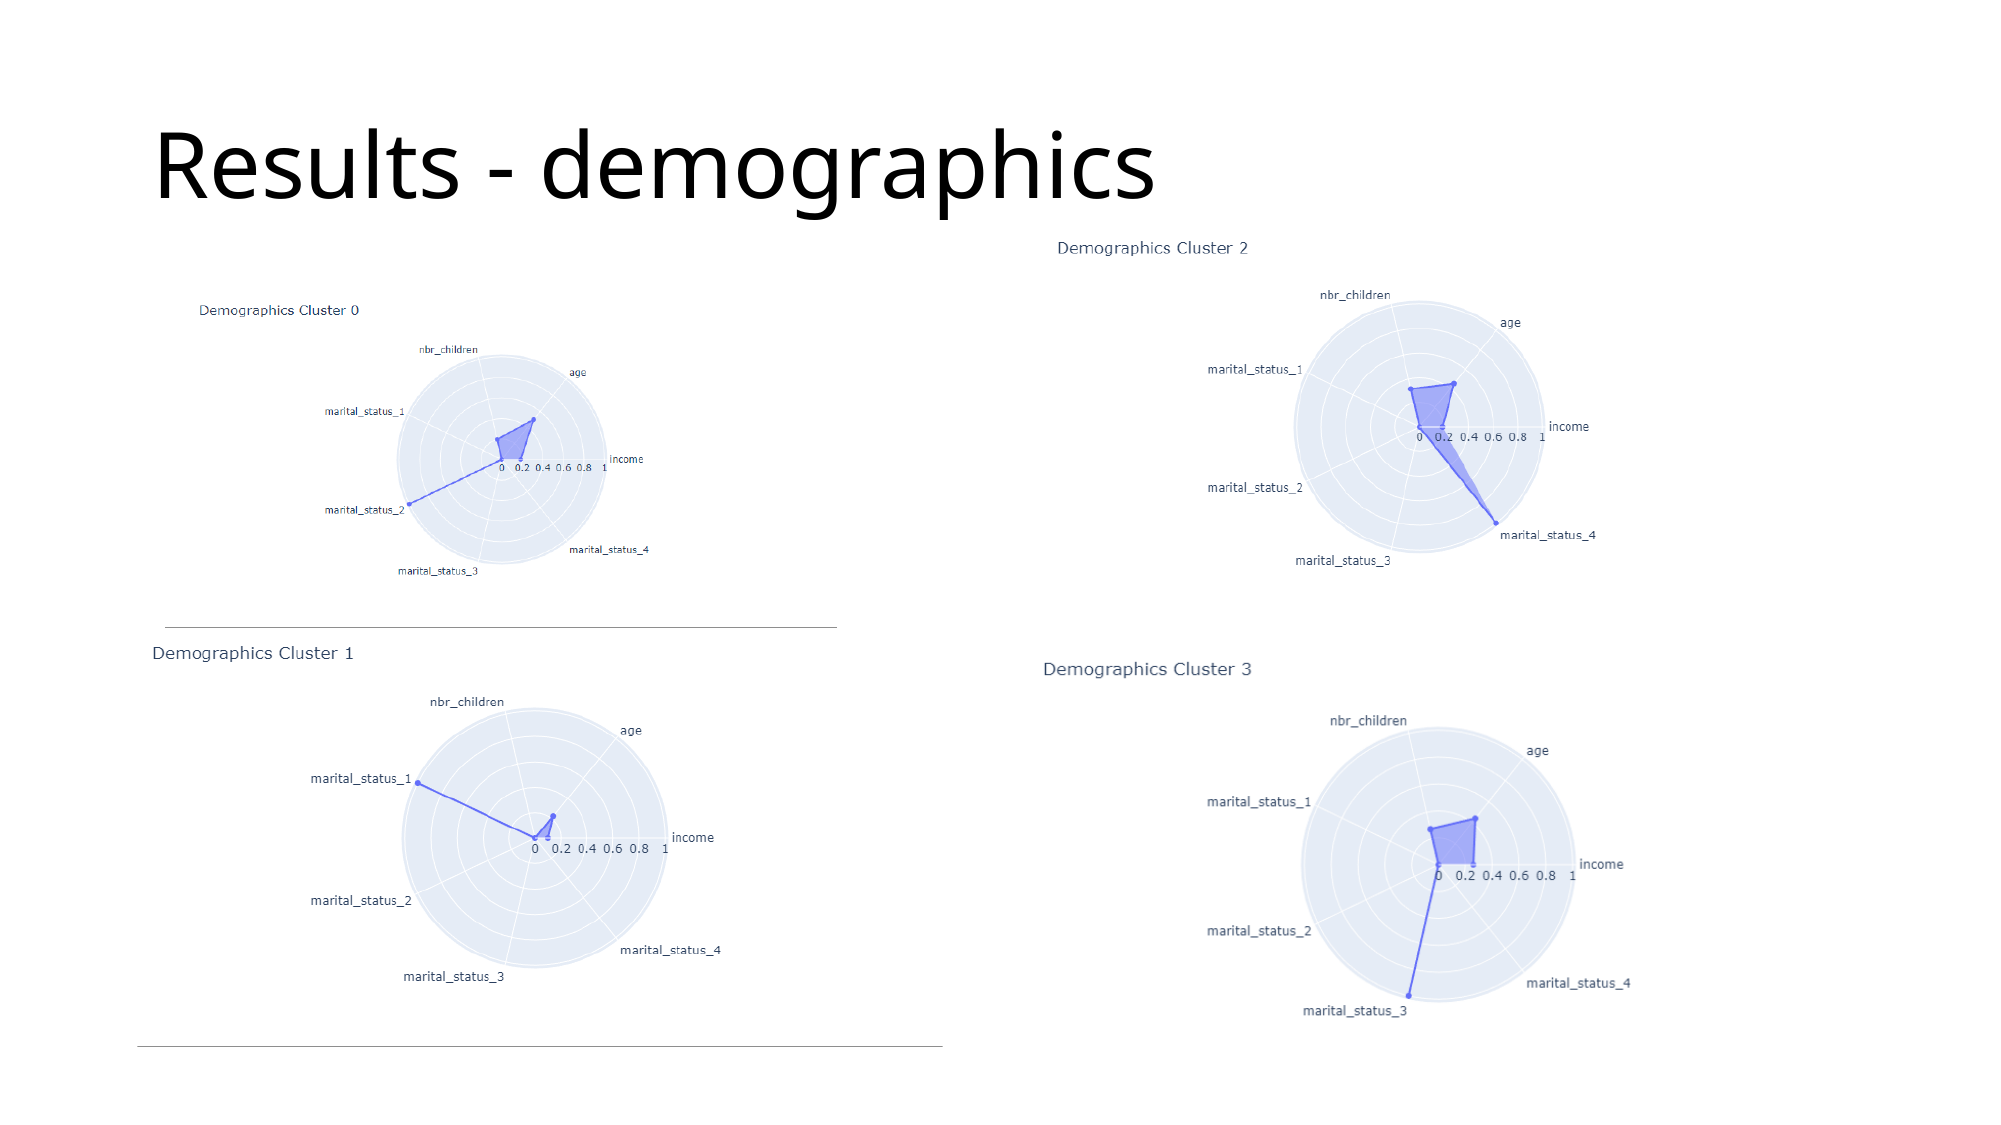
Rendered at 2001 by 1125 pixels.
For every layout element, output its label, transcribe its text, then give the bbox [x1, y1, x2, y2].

picture [137, 627, 943, 1048]
title Results - demographics [137, 59, 1863, 278]
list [165, 277, 837, 627]
picture [999, 209, 1875, 1084]
